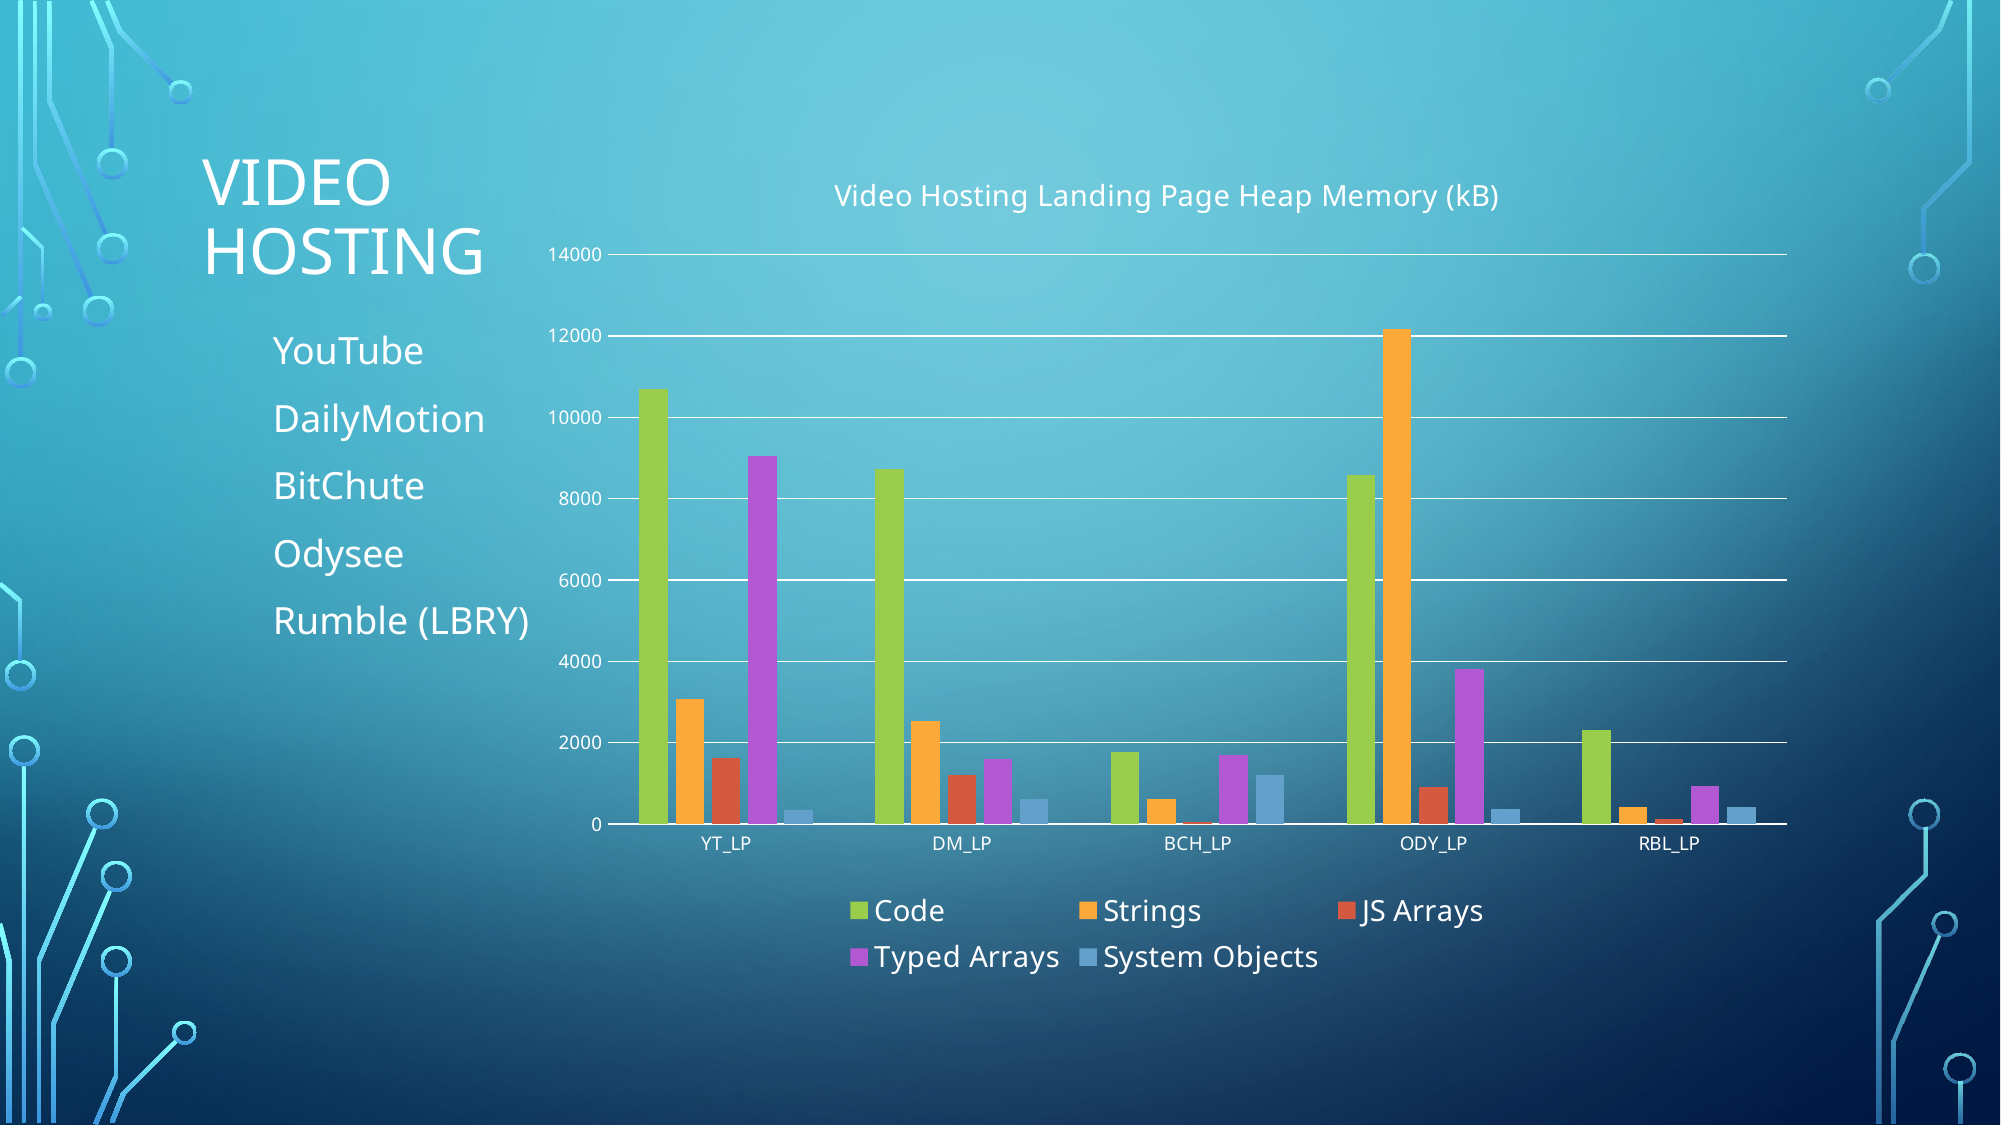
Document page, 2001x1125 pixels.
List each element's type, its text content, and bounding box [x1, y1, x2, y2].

text_box YouTube DailyMotion BitChute Odysee Rumble (LBRY) [258, 297, 521, 650]
chart [521, 141, 1813, 984]
title Video Hosting [187, 141, 521, 298]
